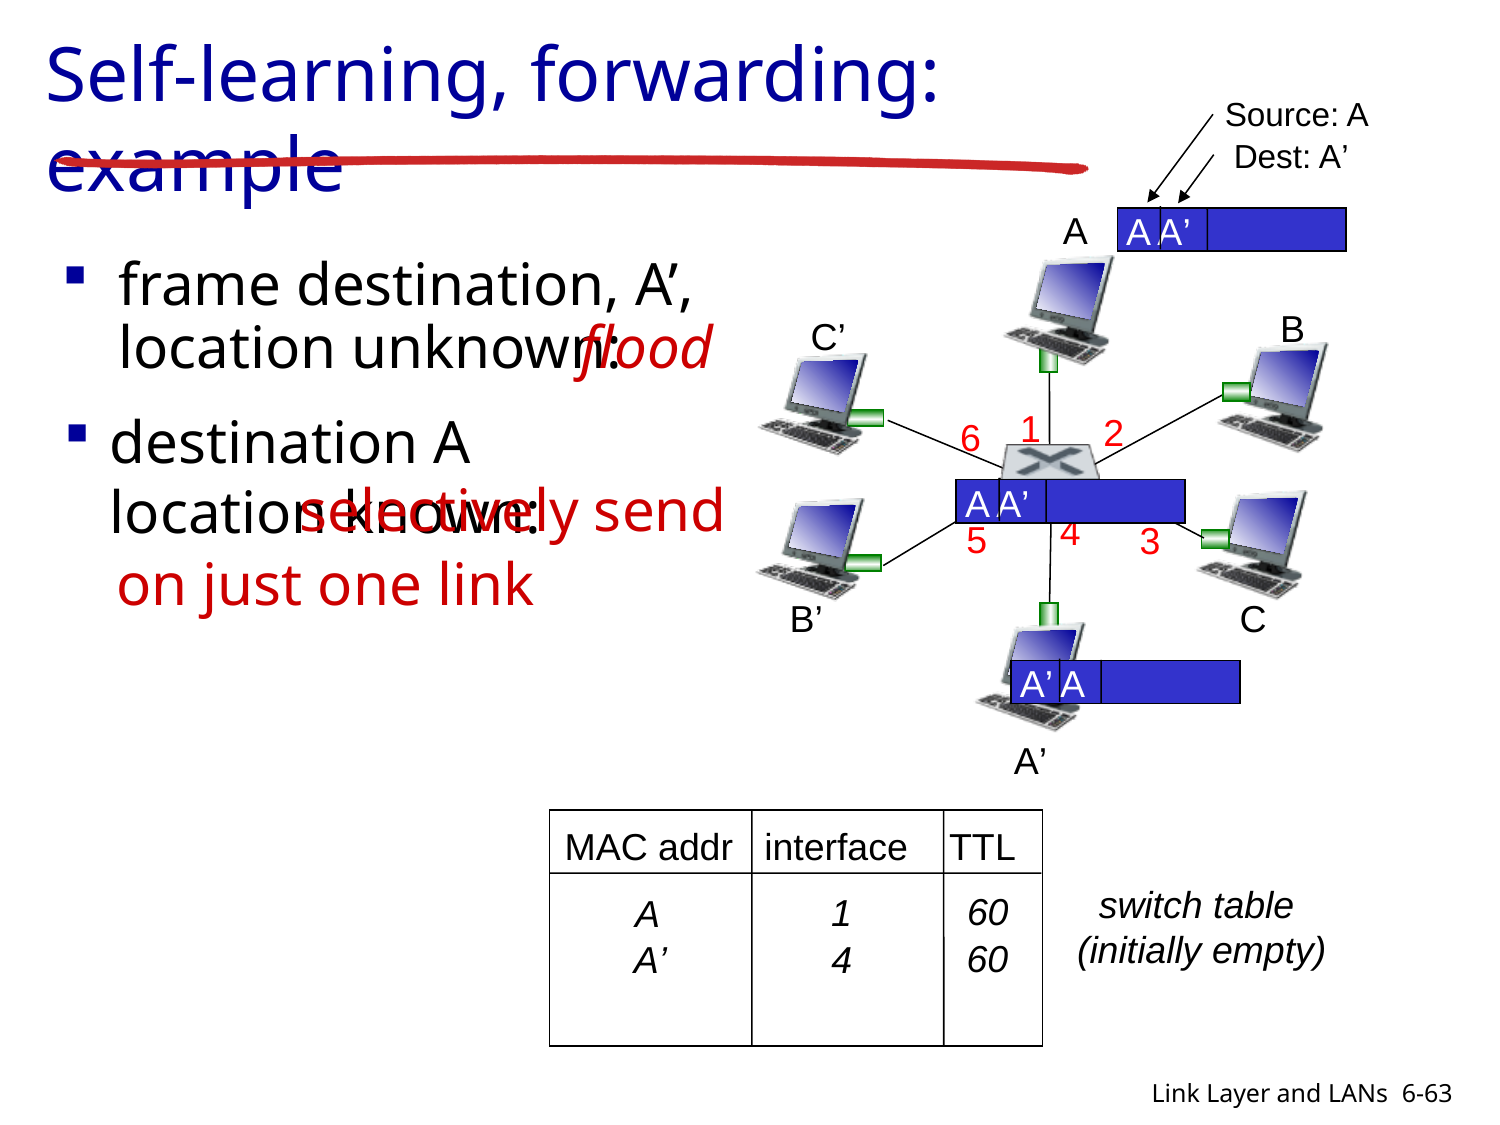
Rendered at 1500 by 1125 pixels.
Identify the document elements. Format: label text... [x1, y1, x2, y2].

text_box selectively send on just one link [101, 473, 725, 561]
text_box destination A location known: [49, 397, 713, 553]
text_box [618, 880, 1025, 928]
list frame destination, A’, location unknown: [46, 247, 725, 403]
slide_number 6-63 [1387, 1069, 1478, 1115]
text_box flood [565, 303, 725, 388]
footer Link Layer and LANs [1045, 1069, 1404, 1110]
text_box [1111, 200, 1347, 262]
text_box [1147, 85, 1386, 204]
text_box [617, 927, 1024, 990]
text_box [730, 199, 1332, 791]
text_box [950, 472, 1186, 534]
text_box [547, 809, 1043, 1048]
text_box switch table (initially empty) [1062, 873, 1342, 979]
title Self-learning, forwarding: example [30, 23, 1263, 211]
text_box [1005, 652, 1241, 715]
picture [50, 150, 1101, 180]
